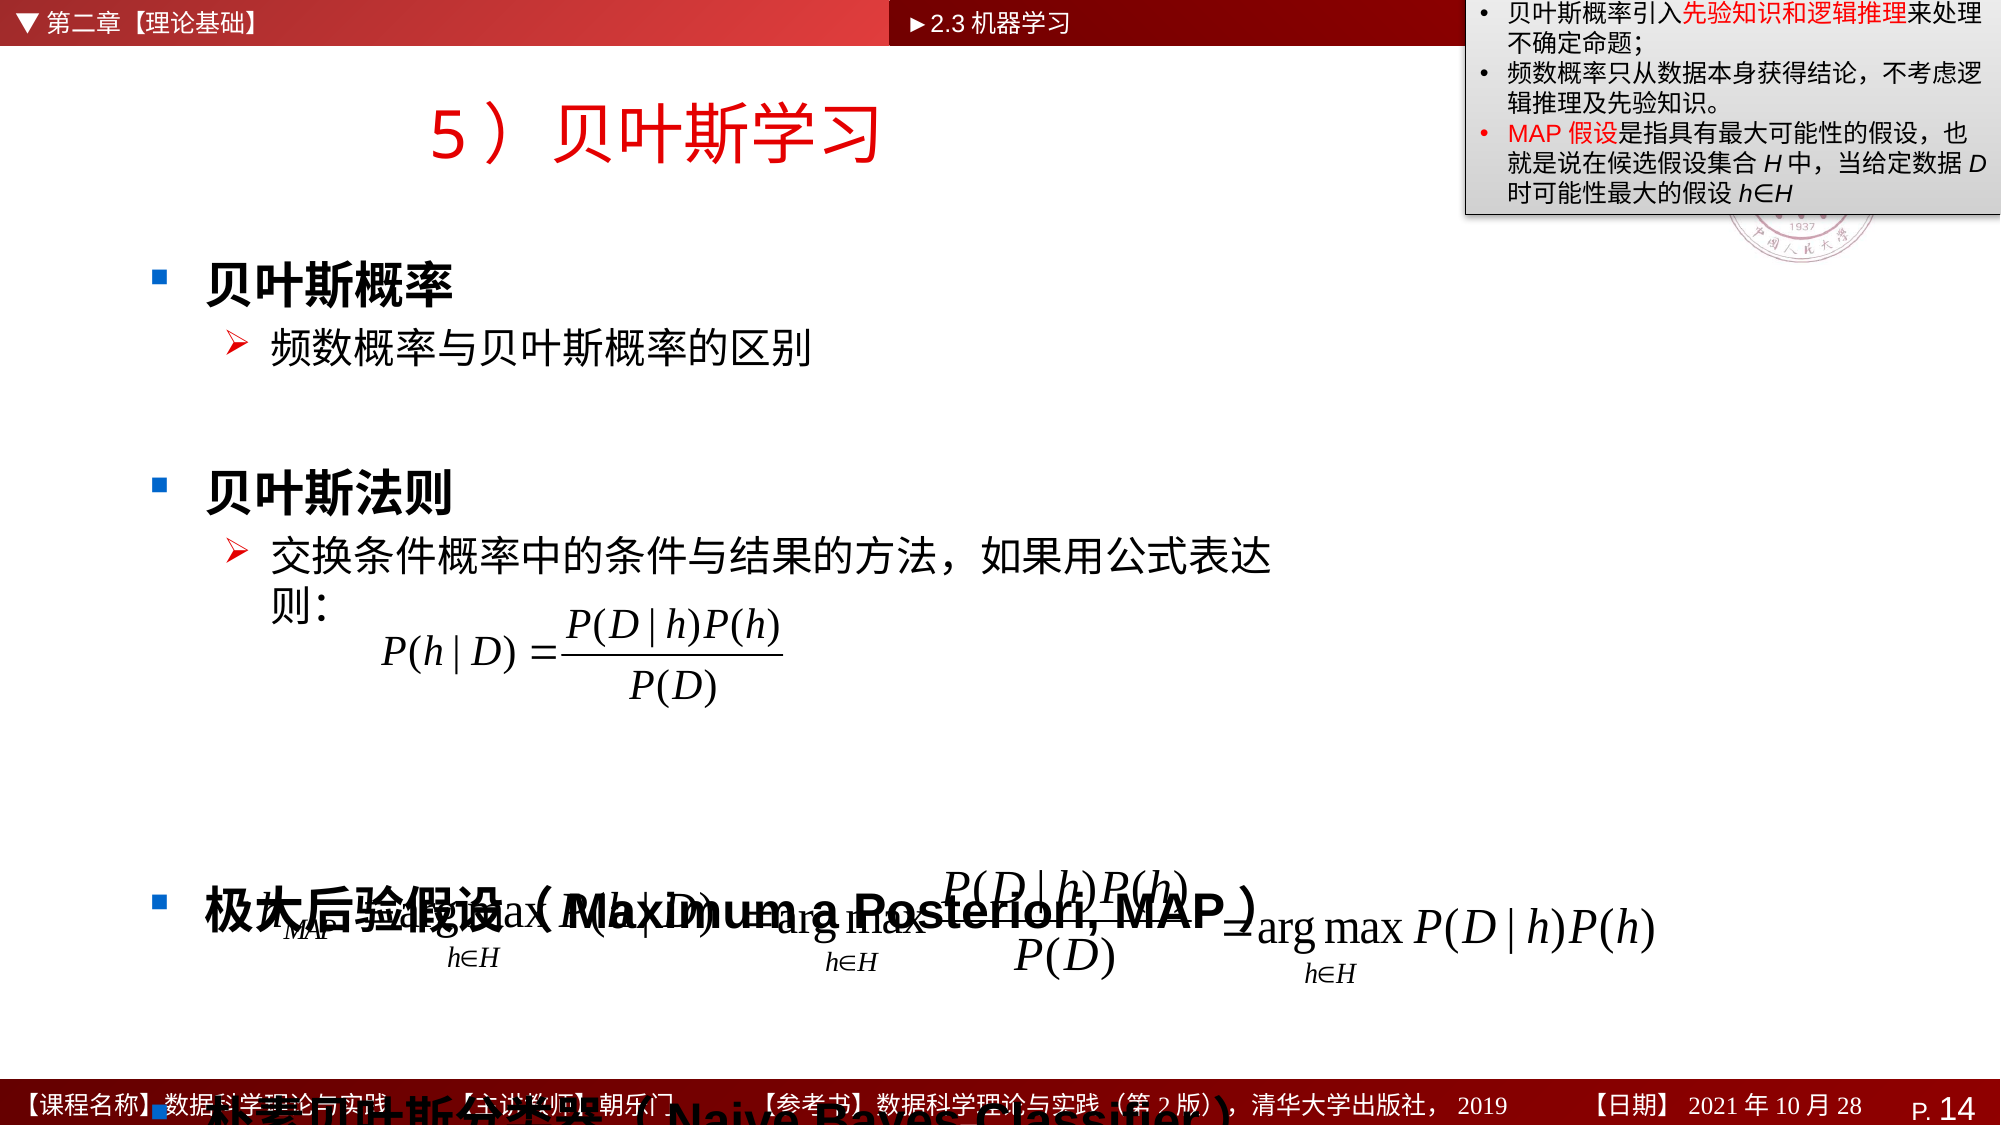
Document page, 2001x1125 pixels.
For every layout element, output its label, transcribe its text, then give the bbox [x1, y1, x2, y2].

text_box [1212, 892, 1664, 994]
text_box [373, 597, 791, 716]
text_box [251, 876, 725, 978]
list 贝叶斯概率 频数概率与贝叶斯概率的区别 贝叶斯法则 交换条件概率中的条件与结果的方法，如果用公式表达则： 极大后验假设（Maximum a Posteriori, MAP） 朴素贝叶斯分类器（Naive Bayes Classifier） [133, 245, 1308, 1028]
text_box 贝叶斯概率引入先验知识和逻辑推理来处理不确定命题； 频数概率只从数据本身获得结论，不考虑逻辑推理及先验知识。 MAP假设是指具有最大可能性的假设，也就是说在候选假设集合H中，当给定数据D时可能性最大的假设h∈H [1465, 0, 2000, 215]
list ▼第二章【理论基础】 [0, 0, 725, 43]
list ►2.3机器学习 [890, 0, 1379, 43]
title 5）贝叶斯学习 [64, 64, 1249, 200]
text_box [731, 857, 1201, 989]
picture [1720, 215, 1883, 265]
